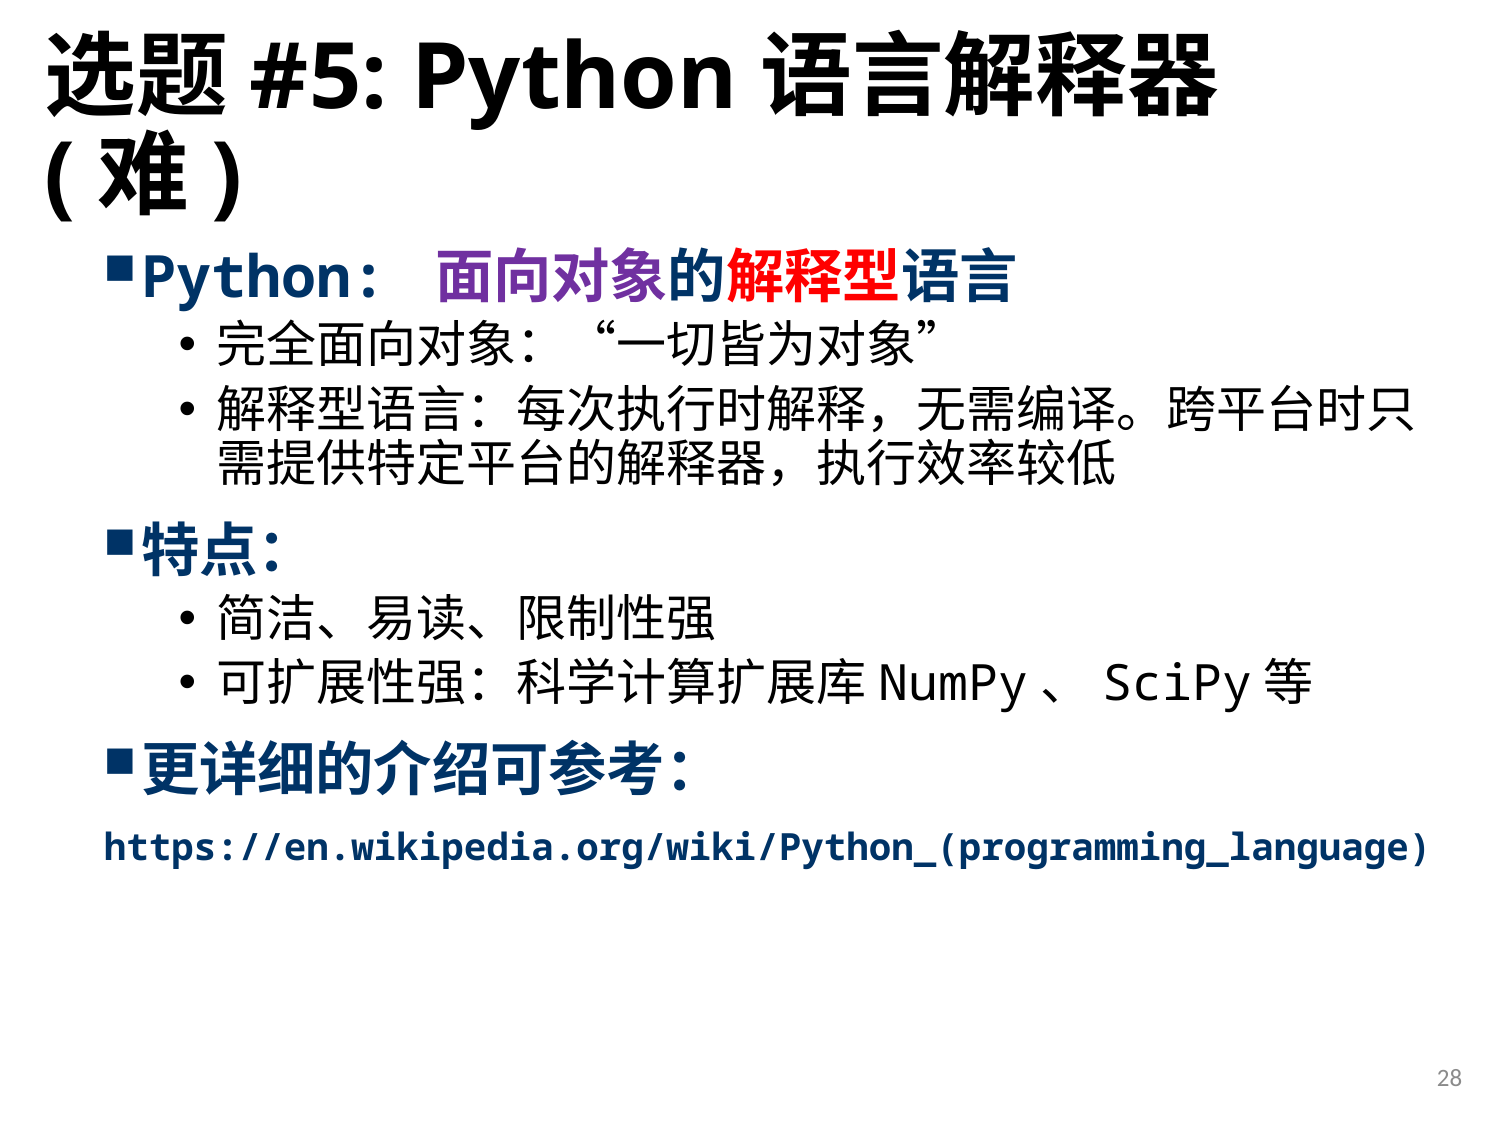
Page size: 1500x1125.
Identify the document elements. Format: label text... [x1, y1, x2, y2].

list Python: 面向对象的解释型语言 完全面向对象：“一切皆为对象” 解释型语言：每次执行时解释，无需编译。跨平台时只需提供特定平台的解释器，执行效率较低 特点： 简洁、易读、限制性强 可扩展性强：科学计算扩展库NumPy、SciPy等 更详细的介绍可参考： https://en.wikipedia.org/wiki/Python_(programming_language) [88, 231, 1447, 965]
slide_number 28 [1139, 1046, 1478, 1107]
title 选题#5: Python语言解释器(难) [29, 19, 1375, 237]
